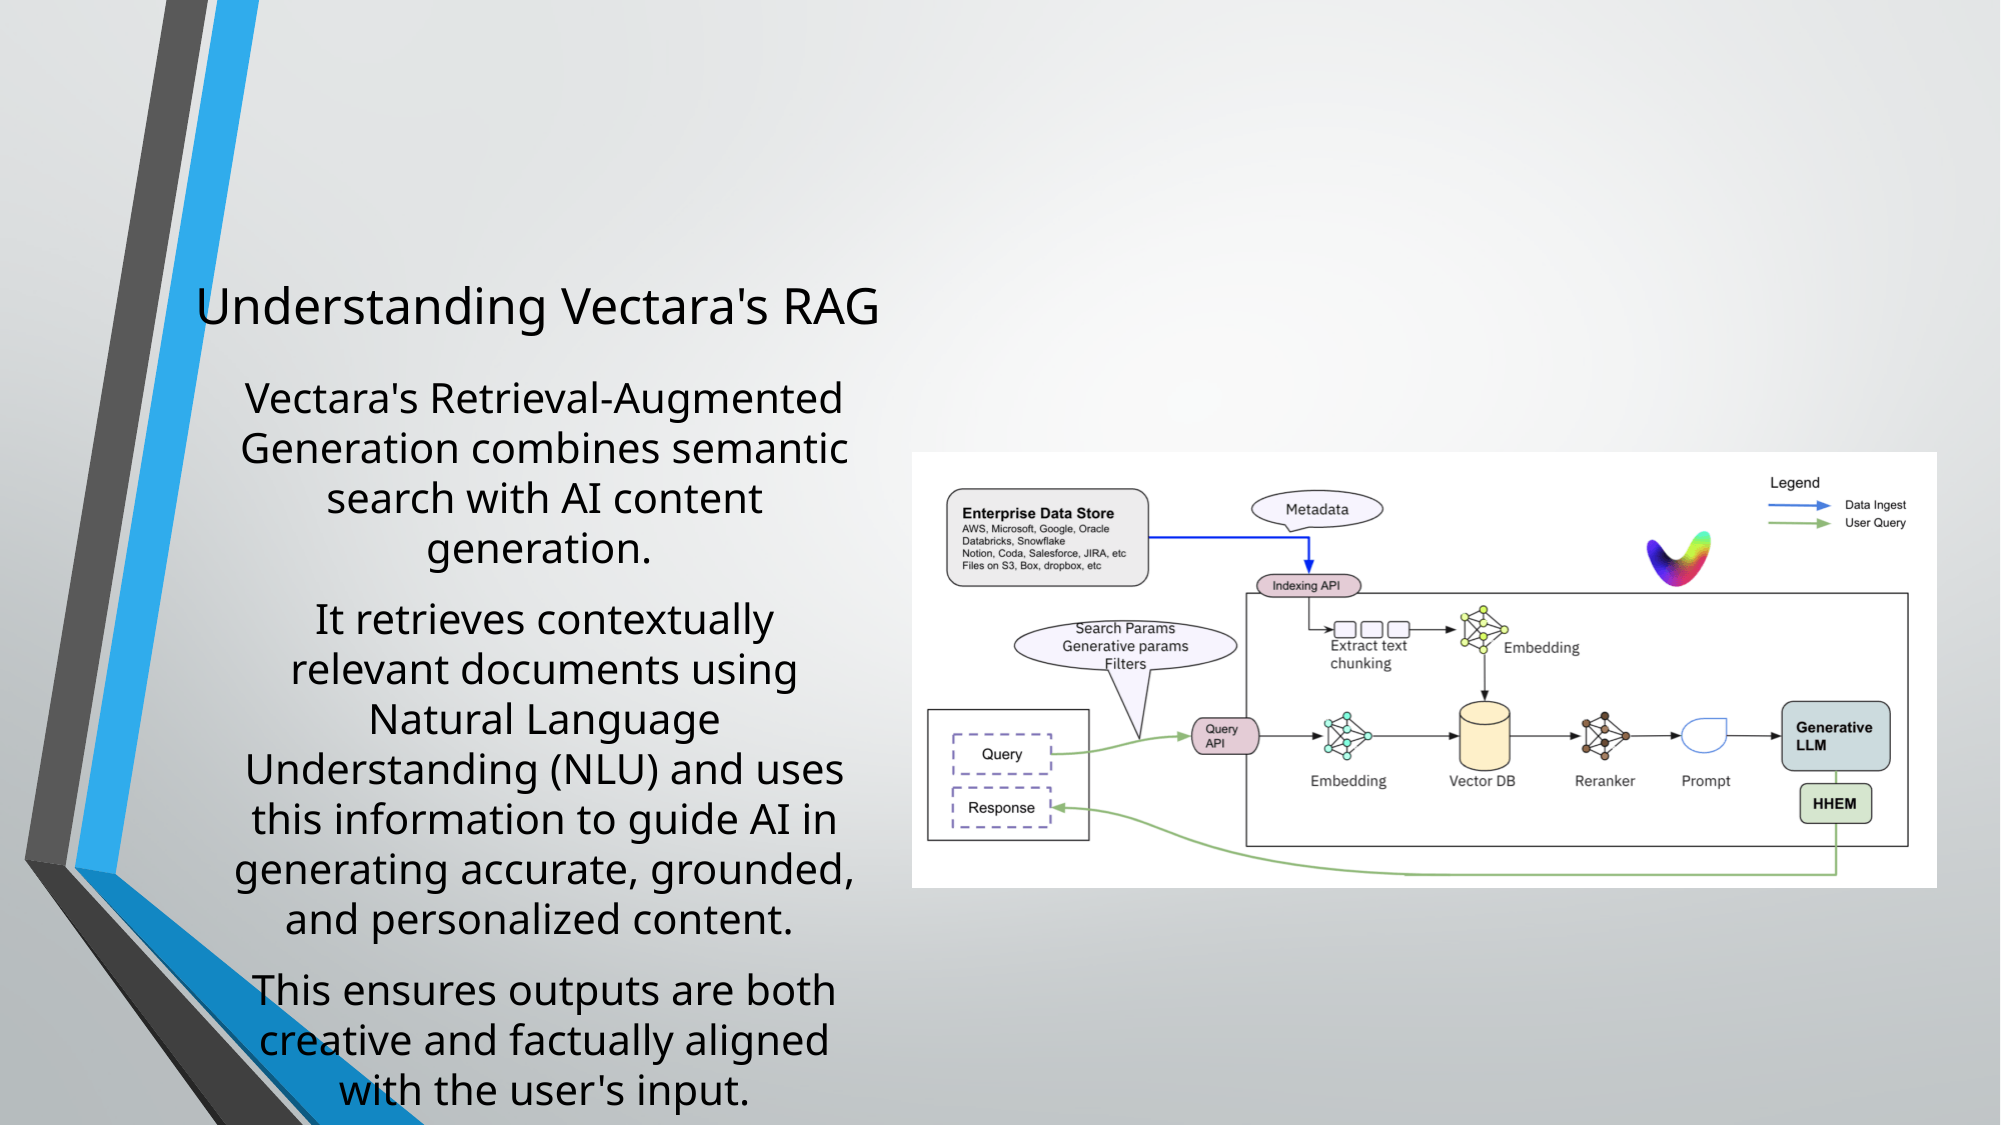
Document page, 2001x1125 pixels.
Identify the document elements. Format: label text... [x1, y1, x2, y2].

list Vectara's Retrieval-Augmented Generation combines semantic search with AI content generation. It retrieves contextually relevant documents using Natural Language Understanding (NLU) and uses this information to guide AI in generating accurate, grounded, and personalized content. This ensures outputs are both creative and factually aligned with the user's input. [216, 364, 874, 975]
title Understanding Vectara's RAG [176, 130, 913, 343]
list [912, 451, 1937, 889]
